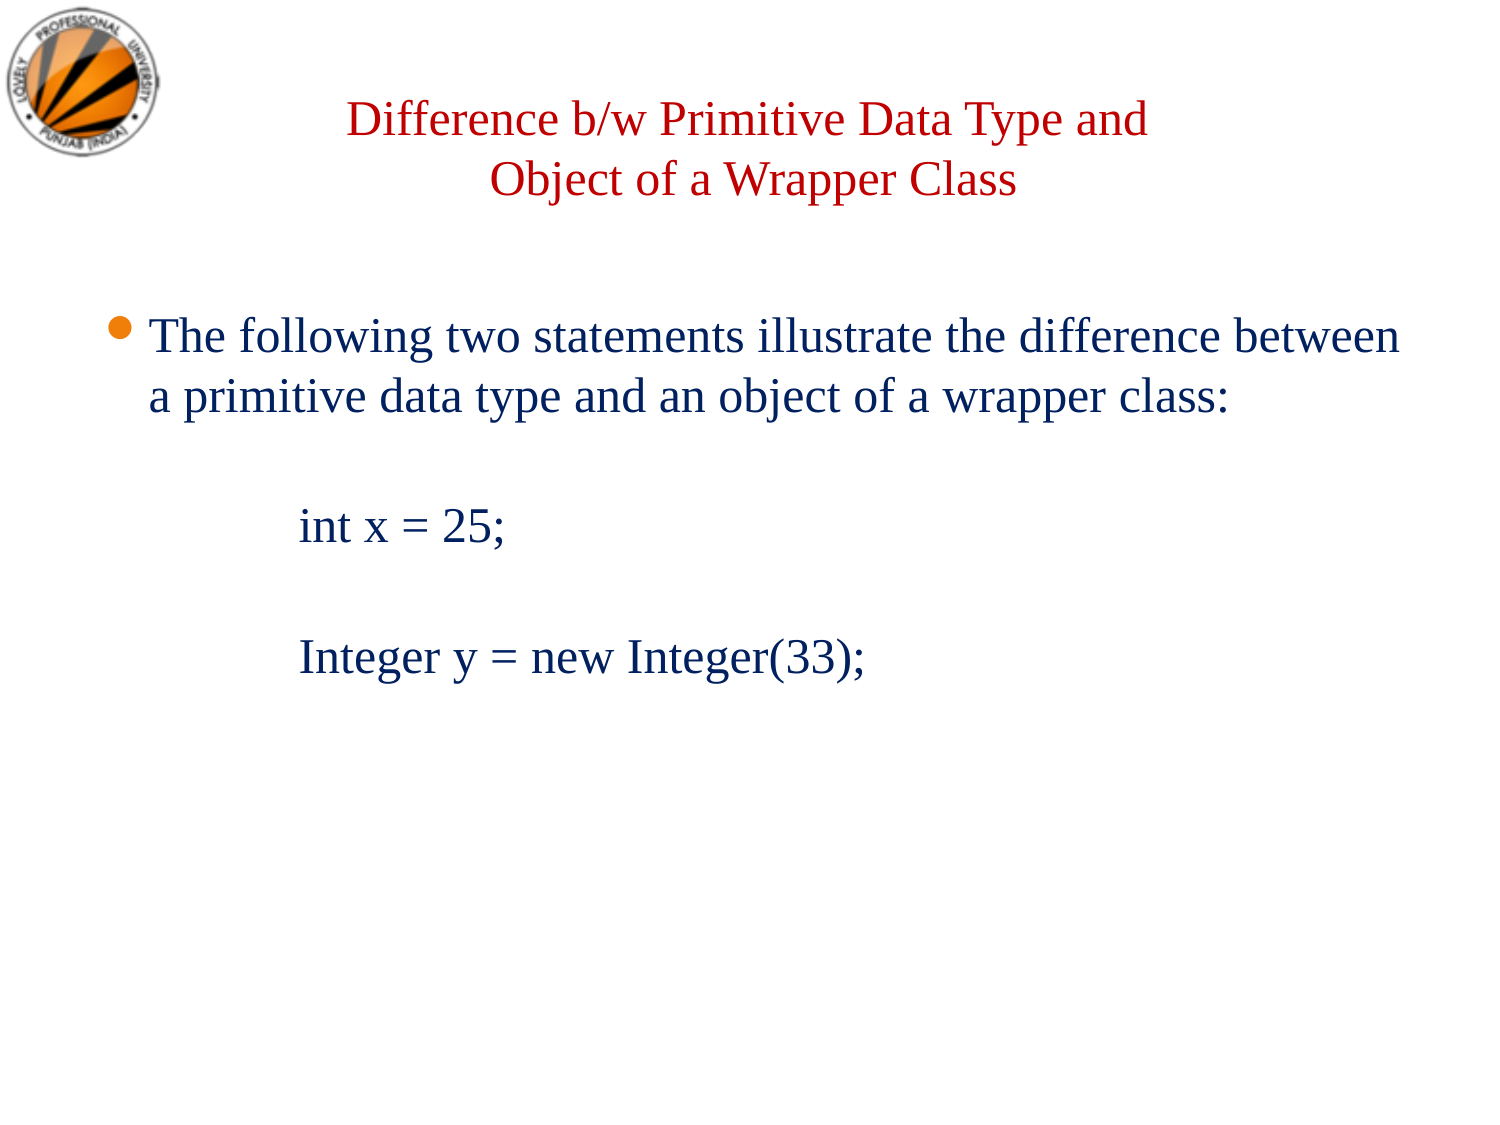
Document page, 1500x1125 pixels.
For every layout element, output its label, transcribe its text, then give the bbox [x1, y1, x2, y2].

text_box Difference b/w Primitive Data Type and Object of a Wrapper Class [82, 0, 1425, 213]
picture [0, 0, 163, 163]
text_box The following two statements illustrate the difference between a primitive data type and an object of a wrapper class: int x = 25; Integer y = new Integer(33); [74, 212, 1418, 987]
